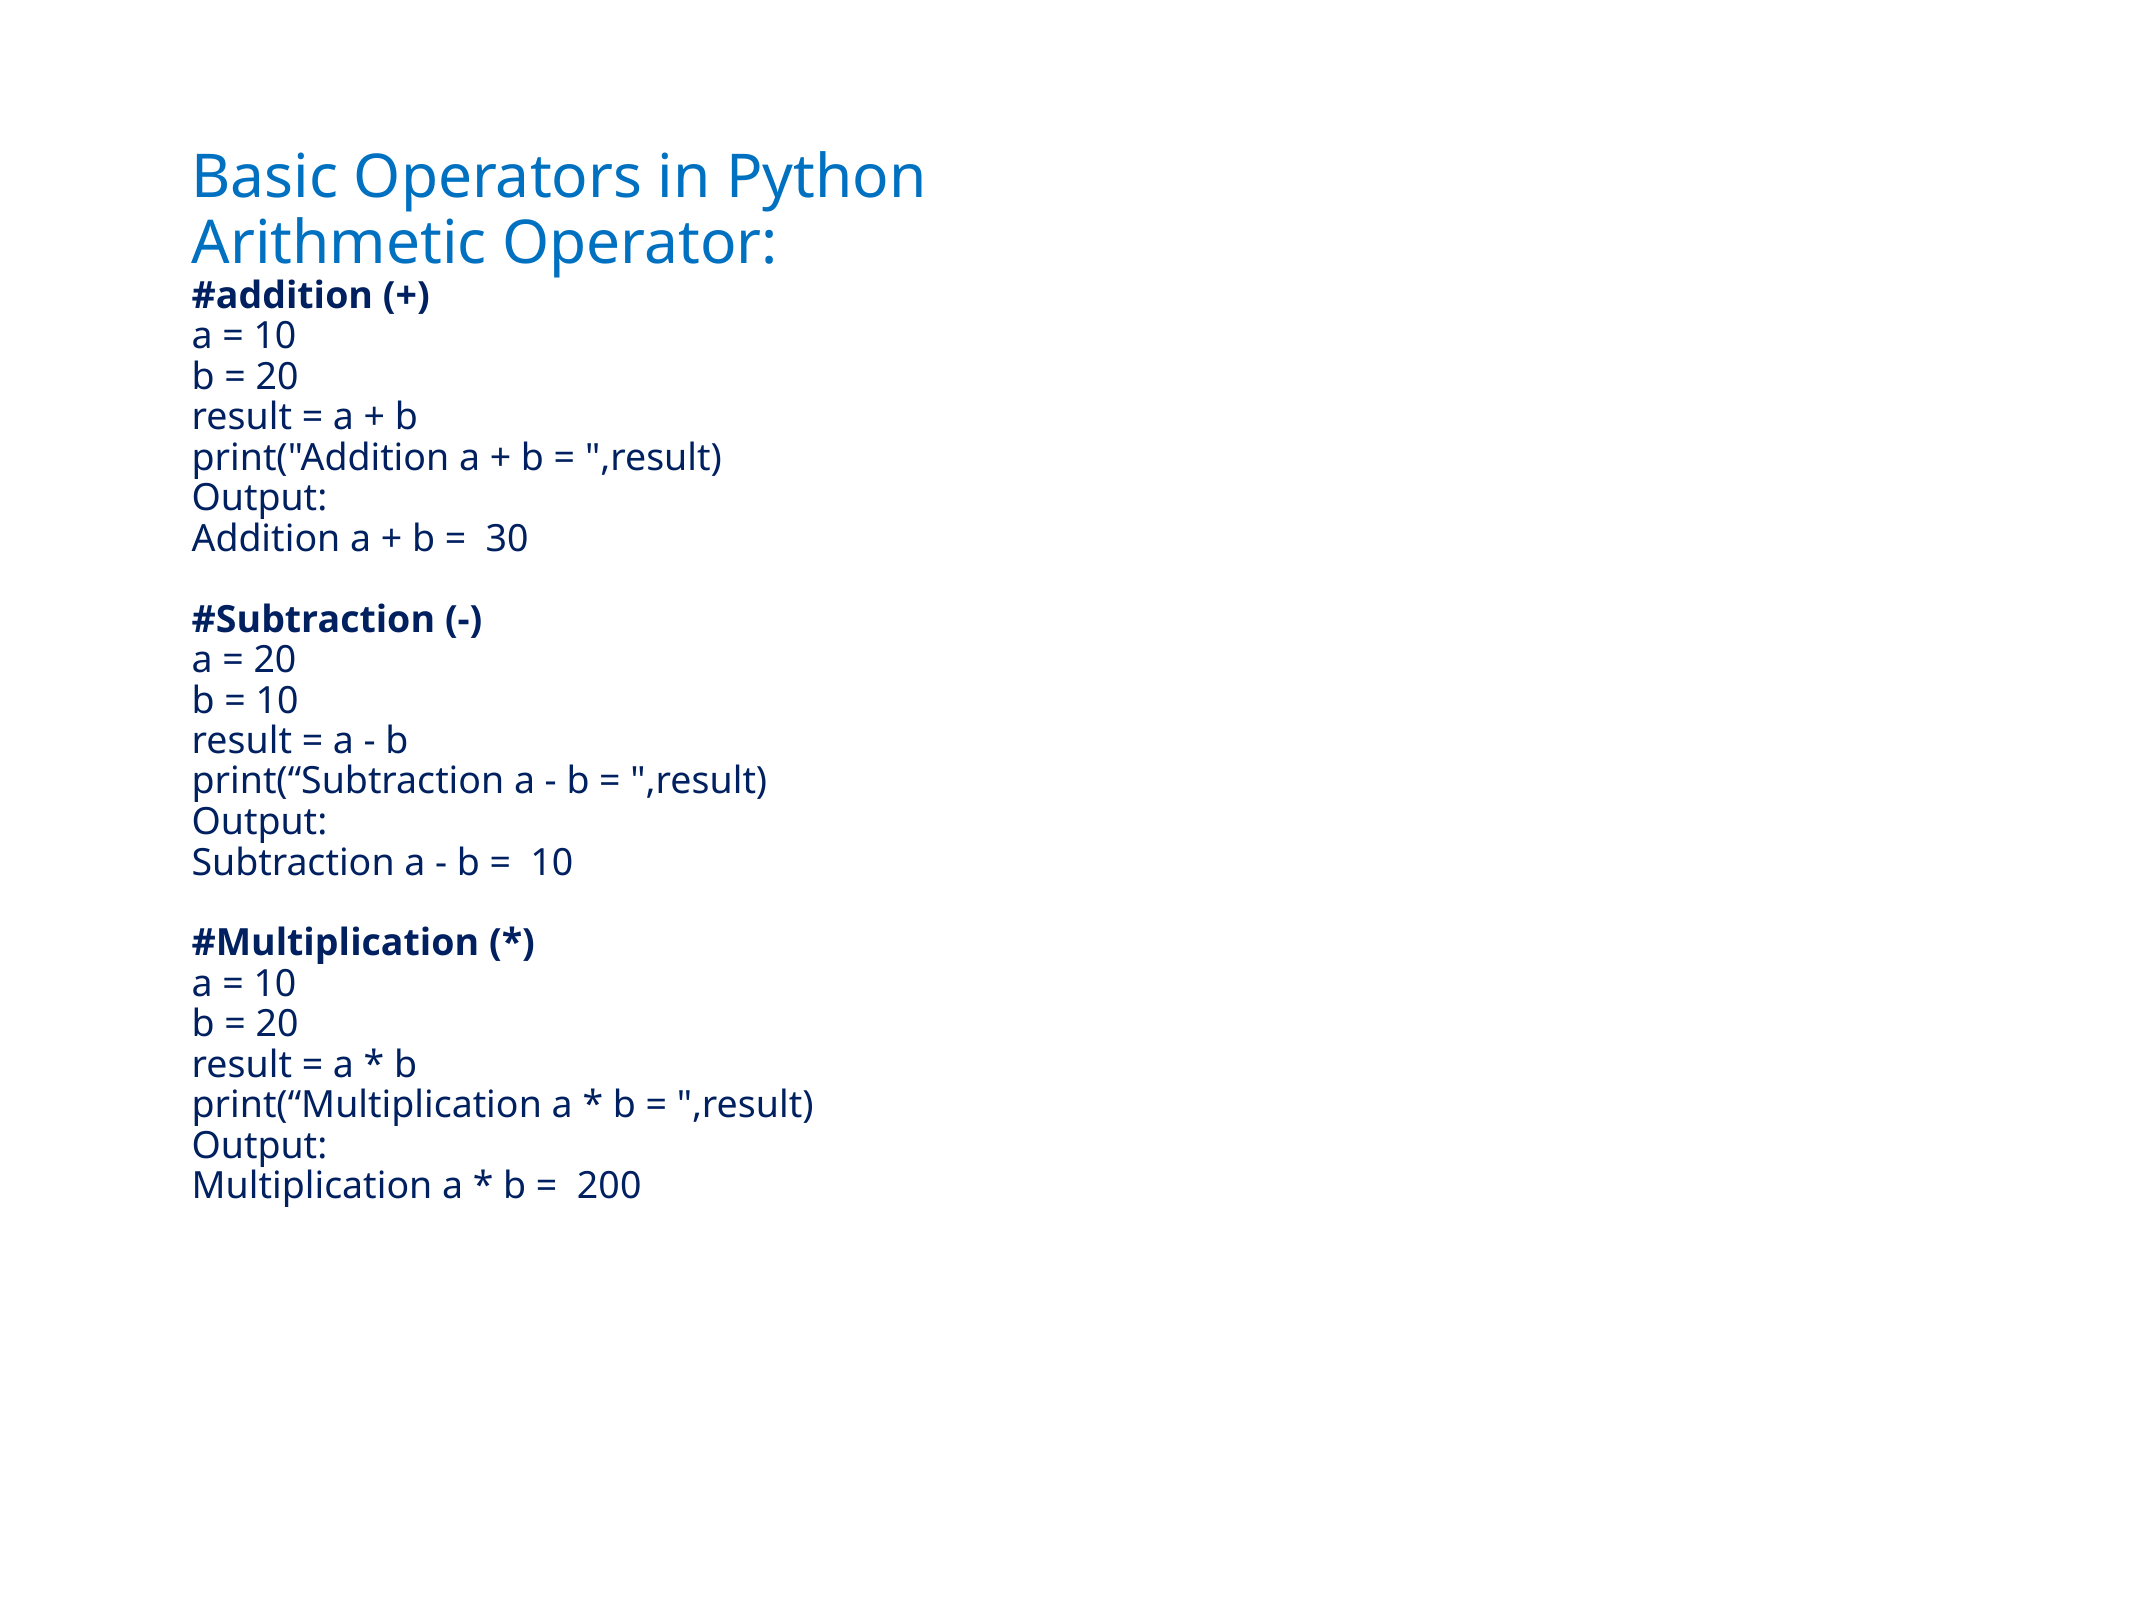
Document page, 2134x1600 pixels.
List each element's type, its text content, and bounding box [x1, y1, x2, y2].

list Basic Operators in Python Arithmetic Operator: #addition (+) a = 10 b = 20 result = a + b print("Addition a + b = ",result) Output: Addition a + b = 30 #Subtraction (-) a = 20 b = 10 result = a - b print(“Subtraction a - b = ",result) Output: Subtraction a - b = 10 #Multiplication (*) a = 10 b = 20 result = a * b print(“Multiplication a * b = ",result) Output: Multiplication a * b = 200 [182, 136, 2005, 1322]
